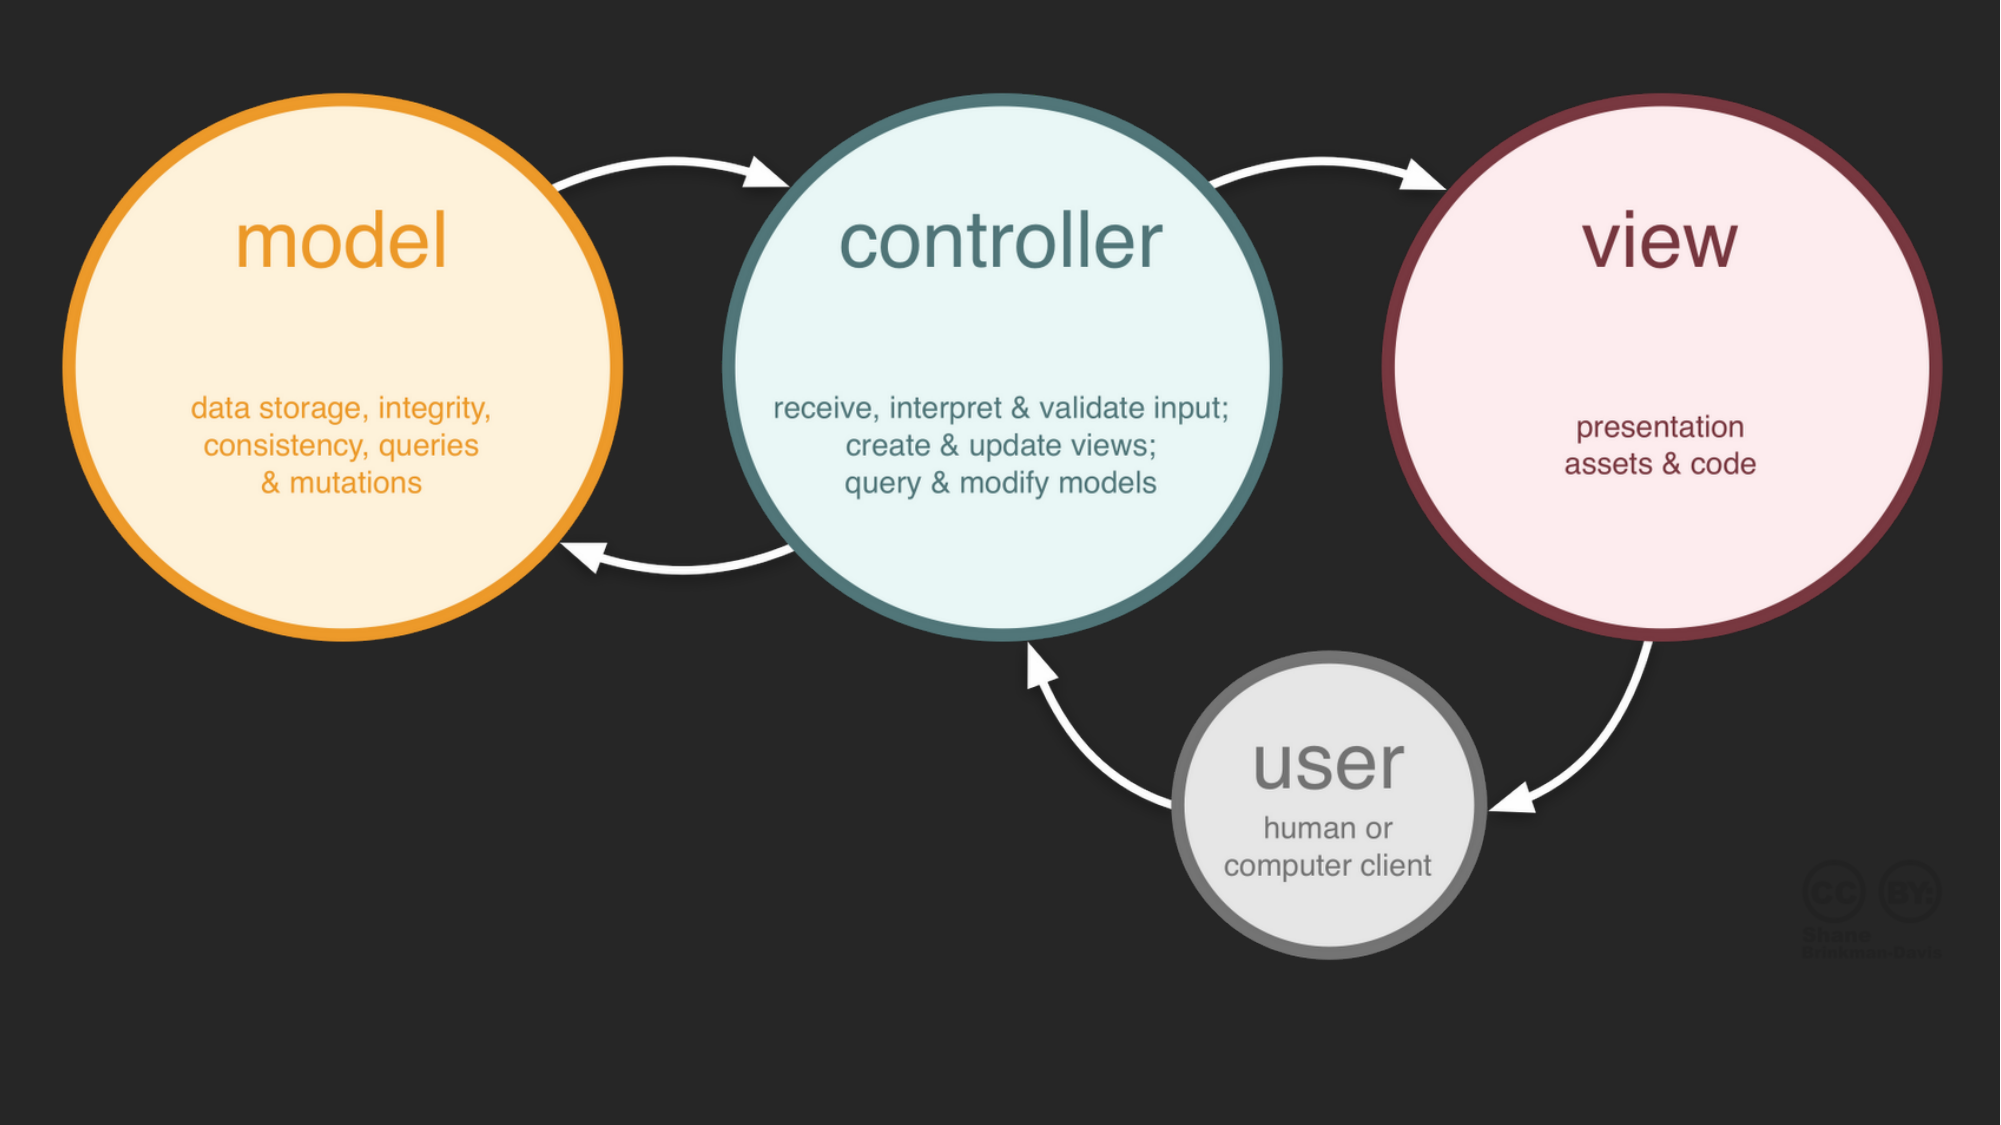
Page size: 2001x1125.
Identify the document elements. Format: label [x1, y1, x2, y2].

picture [57, 90, 1943, 961]
